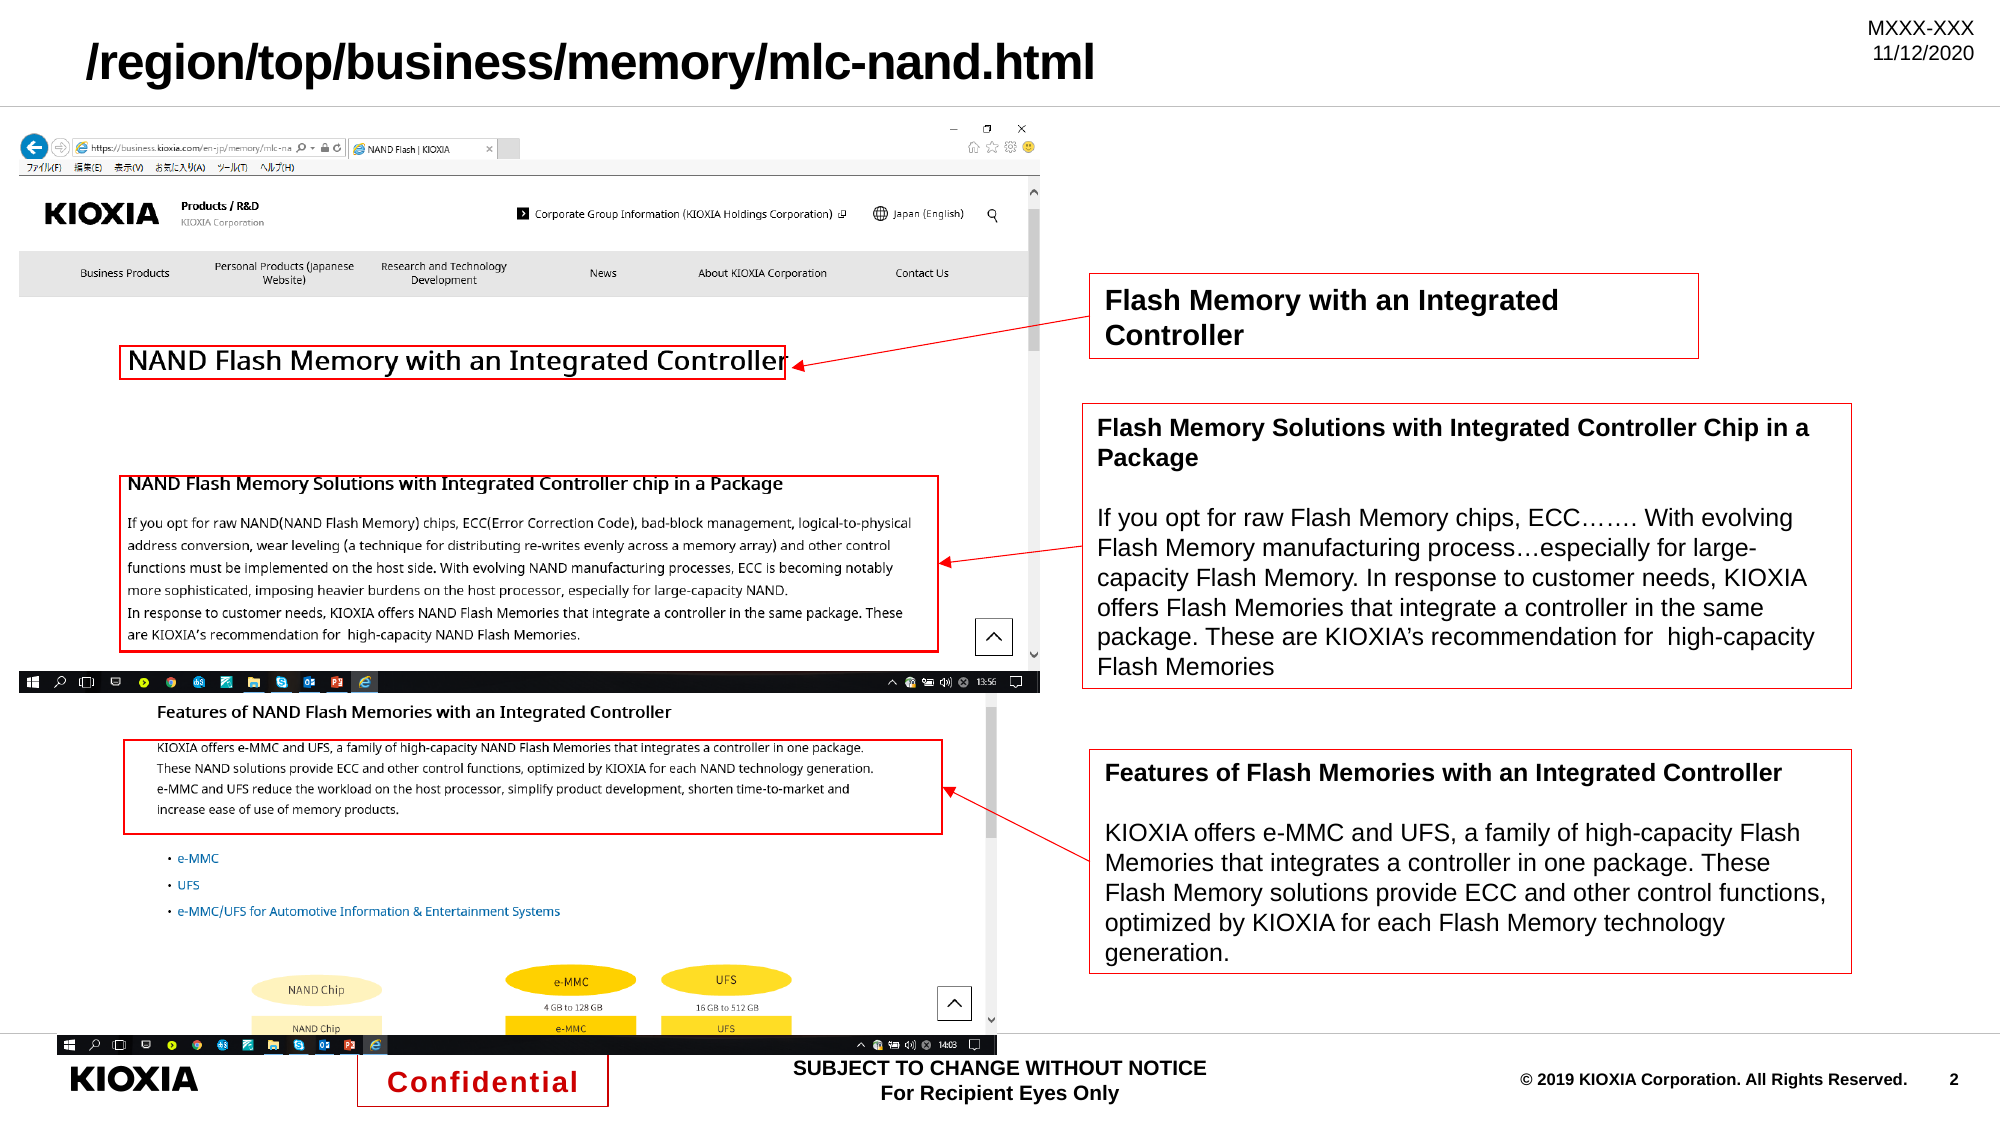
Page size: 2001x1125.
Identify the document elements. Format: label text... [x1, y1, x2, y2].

text_box Flash Memory Solutions with Integrated Controller Chip in a Package If you opt for raw Flash Memory chips, ECC……. With evolving Flash Memory manufacturing process…especially for large-capacity Flash Memory. In response to customer needs, KIOXIA offers Flash Memories that integrate a controller in the same package. These are KIOXIA’s recommendation for high-capacity Flash Memories [1082, 403, 1852, 689]
title /region/top/business/memory/mlc-nand.html [70, 22, 1930, 94]
picture [0, 118, 1040, 1125]
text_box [938, 547, 1083, 564]
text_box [791, 316, 1090, 368]
text_box Flash Memory with an Integrated Controller [1089, 273, 1699, 359]
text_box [942, 786, 1090, 864]
text_box Features of Flash Memories with an Integrated Controller KIOXIA offers e-MMC and UFS, a family of high-capacity Flash Memories that integrates a controller in one package. These Flash Memory solutions provide ECC and other control functions, optimized by KIOXIA for each Flash Memory technology generation. [1089, 749, 1852, 974]
